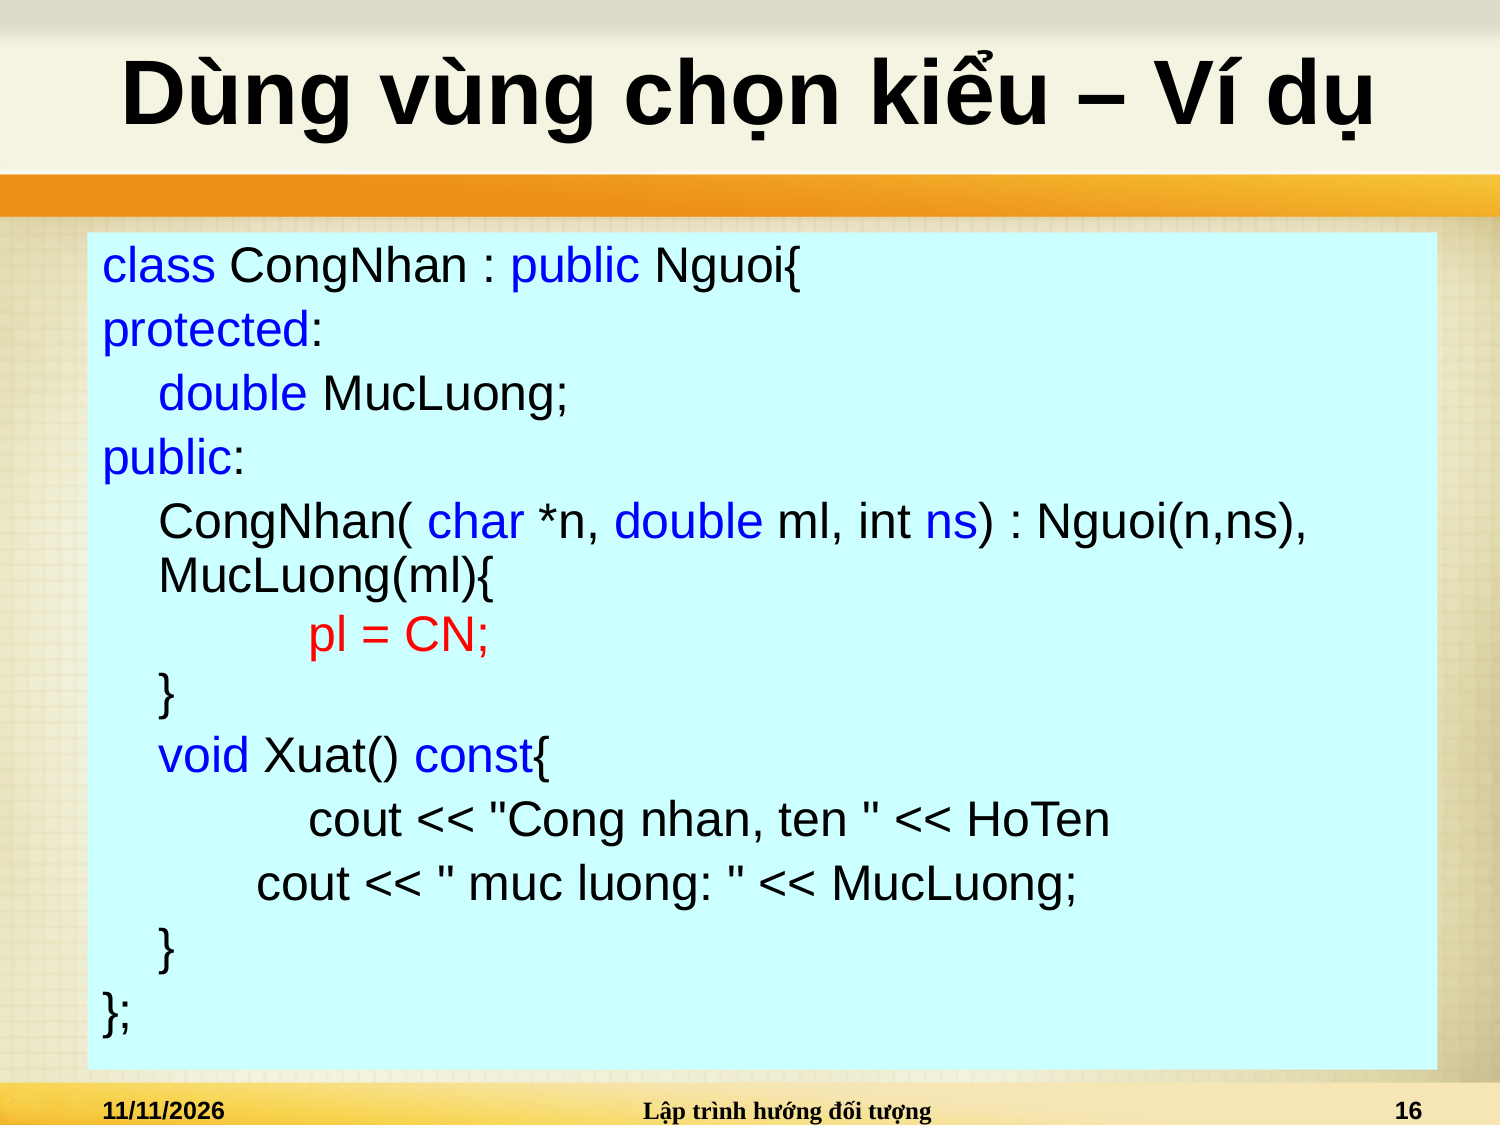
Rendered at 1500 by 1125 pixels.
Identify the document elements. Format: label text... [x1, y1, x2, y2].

footer Lập trình hướng đối tượng [549, 1087, 1025, 1125]
picture [0, 175, 1500, 1125]
slide_number 16 [1087, 1087, 1438, 1125]
text_box class CongNhan : public Nguoi{ protected: double MucLuong; public: CongNhan( char *n, double ml, int ns) : Nguoi(n,ns), MucLuong(ml){ pl = CN; } void Xuat() const{ cout << "Cong nhan, ten " << HoTen cout << " muc luong: " << MucLuong; } }; [87, 232, 1438, 1070]
title Dùng vùng chọn kiểu – Ví dụ [0, 0, 1500, 175]
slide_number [87, 1087, 438, 1125]
